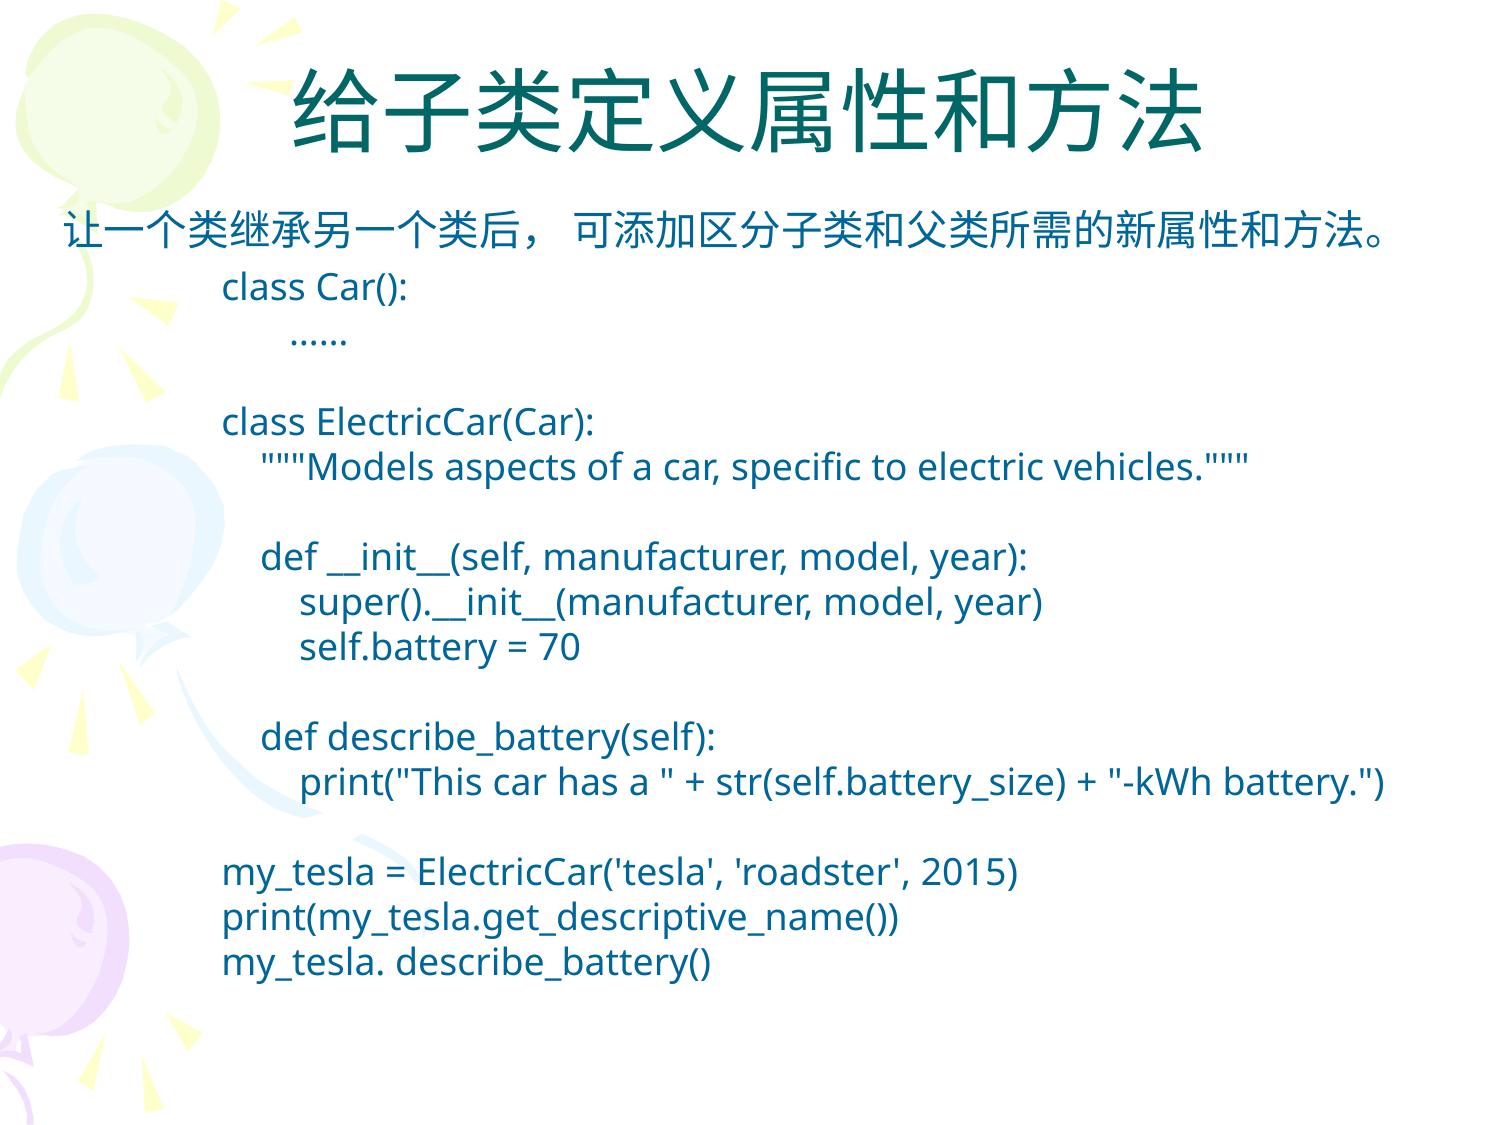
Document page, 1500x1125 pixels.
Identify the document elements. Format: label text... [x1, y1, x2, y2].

text_box class Car(): …… class ElectricCar(Car): """Models aspects of a car, specific to electric vehicles.""" def __init__(self, manufacturer, model, year): super().__init__(manufacturer, model, year) self.battery = 70 def describe_battery(self): print("This car has a " + str(self.battery_size) + "-kWh battery.") my_tesla = ElectricCar('tesla', 'roadster', 2015) print(my_tesla.get_descriptive_name()) my_tesla. describe_battery() [206, 255, 1424, 991]
title 给子类定义属性和方法 [72, 16, 1426, 173]
list 让一个类继承另一个类后， 可添加区分子类和父类所需的新属性和方法。 [0, 196, 1447, 355]
